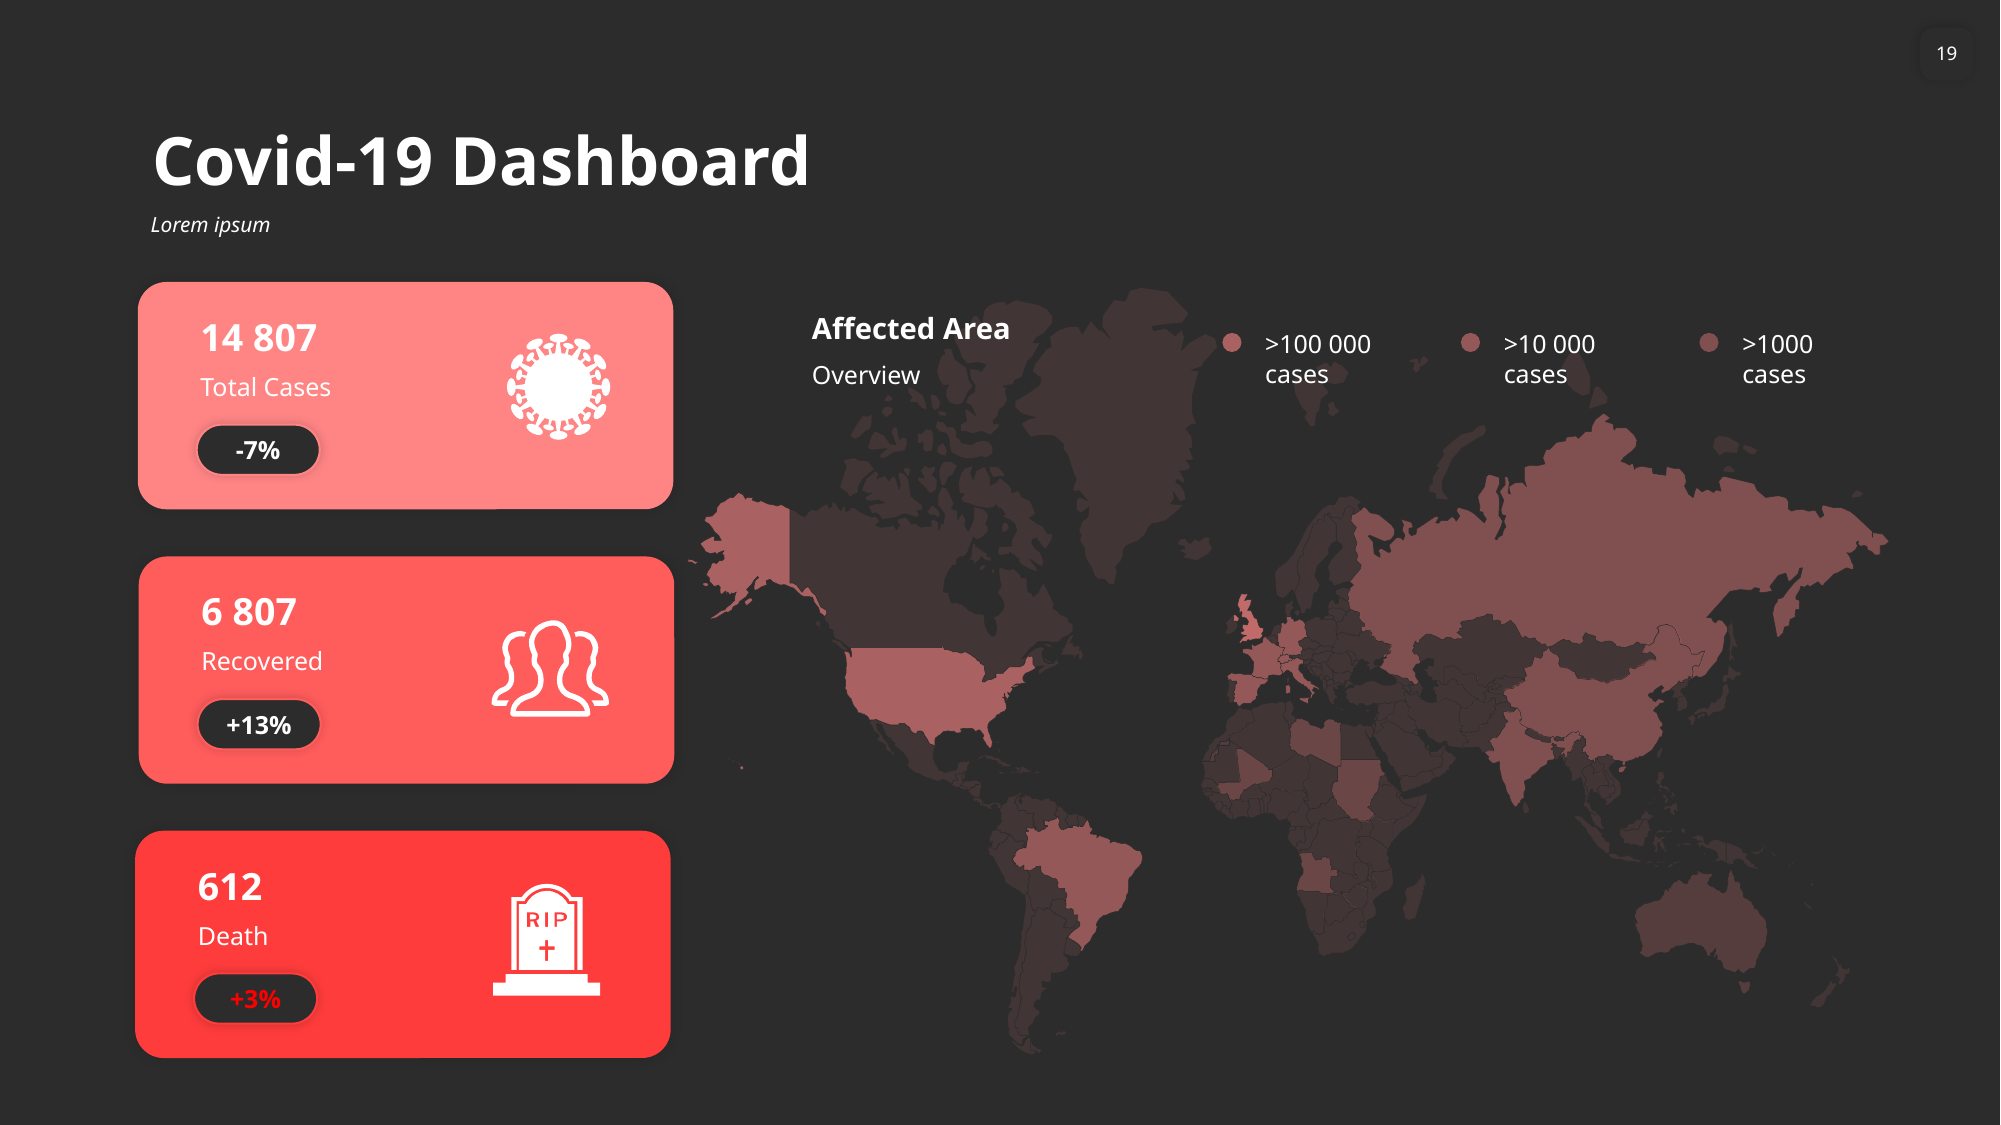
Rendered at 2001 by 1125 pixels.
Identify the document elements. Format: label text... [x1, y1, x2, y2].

text_box [134, 829, 672, 1060]
text_box +3% [193, 972, 319, 1025]
text_box [510, 620, 591, 717]
list Lorem ipsum [135, 206, 1865, 262]
text_box Recovered [186, 638, 467, 684]
text_box Total Cases [185, 364, 466, 409]
title Covid-19 Dashboard [137, 86, 1863, 206]
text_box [506, 333, 611, 440]
text_box [511, 883, 583, 970]
slide_number 19 [1919, 27, 1974, 81]
text_box [574, 630, 609, 706]
text_box [491, 630, 527, 706]
text_box +13% [196, 698, 322, 751]
text_box 612 [183, 855, 463, 912]
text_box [687, 287, 1890, 1055]
text_box [493, 974, 601, 996]
text_box 14 807 [185, 306, 466, 364]
text_box 6 807 [186, 580, 467, 638]
text_box [136, 280, 675, 511]
text_box [137, 555, 676, 785]
text_box Death [183, 912, 463, 958]
text_box -7% [195, 423, 321, 476]
